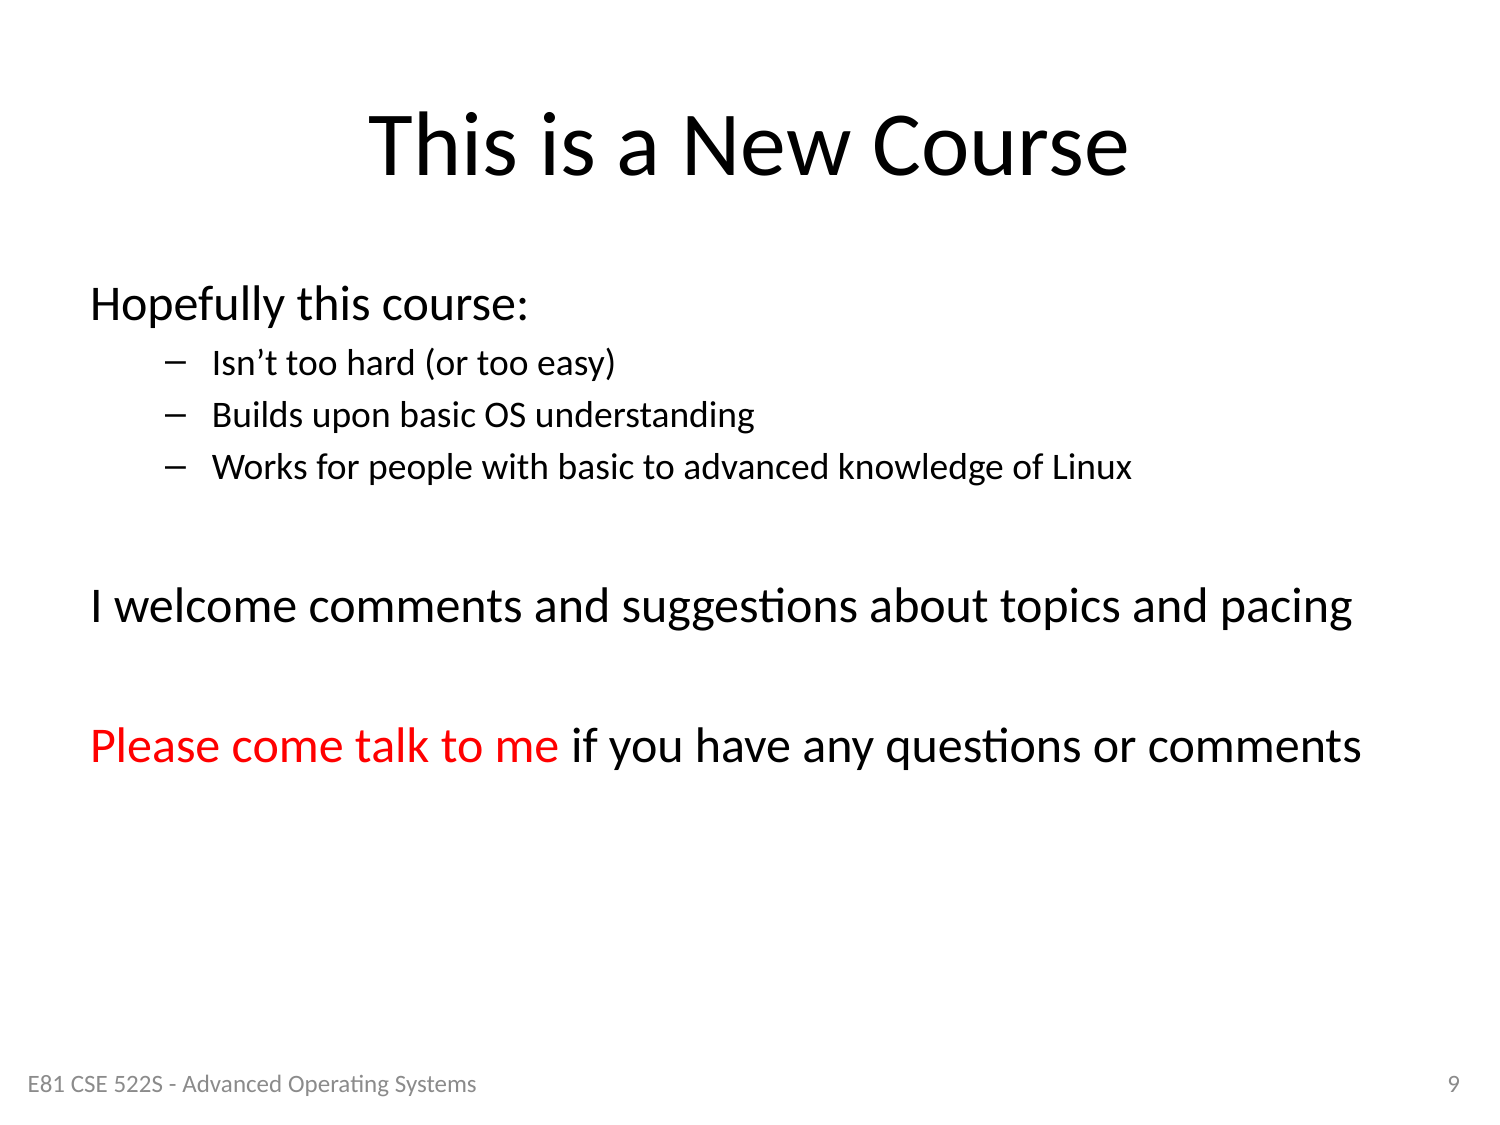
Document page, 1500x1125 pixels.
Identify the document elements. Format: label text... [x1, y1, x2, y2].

title This is a New Course [75, 45, 1425, 233]
slide_number 9 [1125, 1062, 1475, 1103]
list Hopefully this course: Isn’t too hard (or too easy) Builds upon basic OS understanding Works for people with basic to advanced knowledge of Linux I welcome comments and suggestions about topics and pacing Please come talk to me if you have any questions or comments [75, 262, 1425, 1005]
footer E81 CSE 522S - Advanced Operating Systems [12, 1062, 988, 1103]
